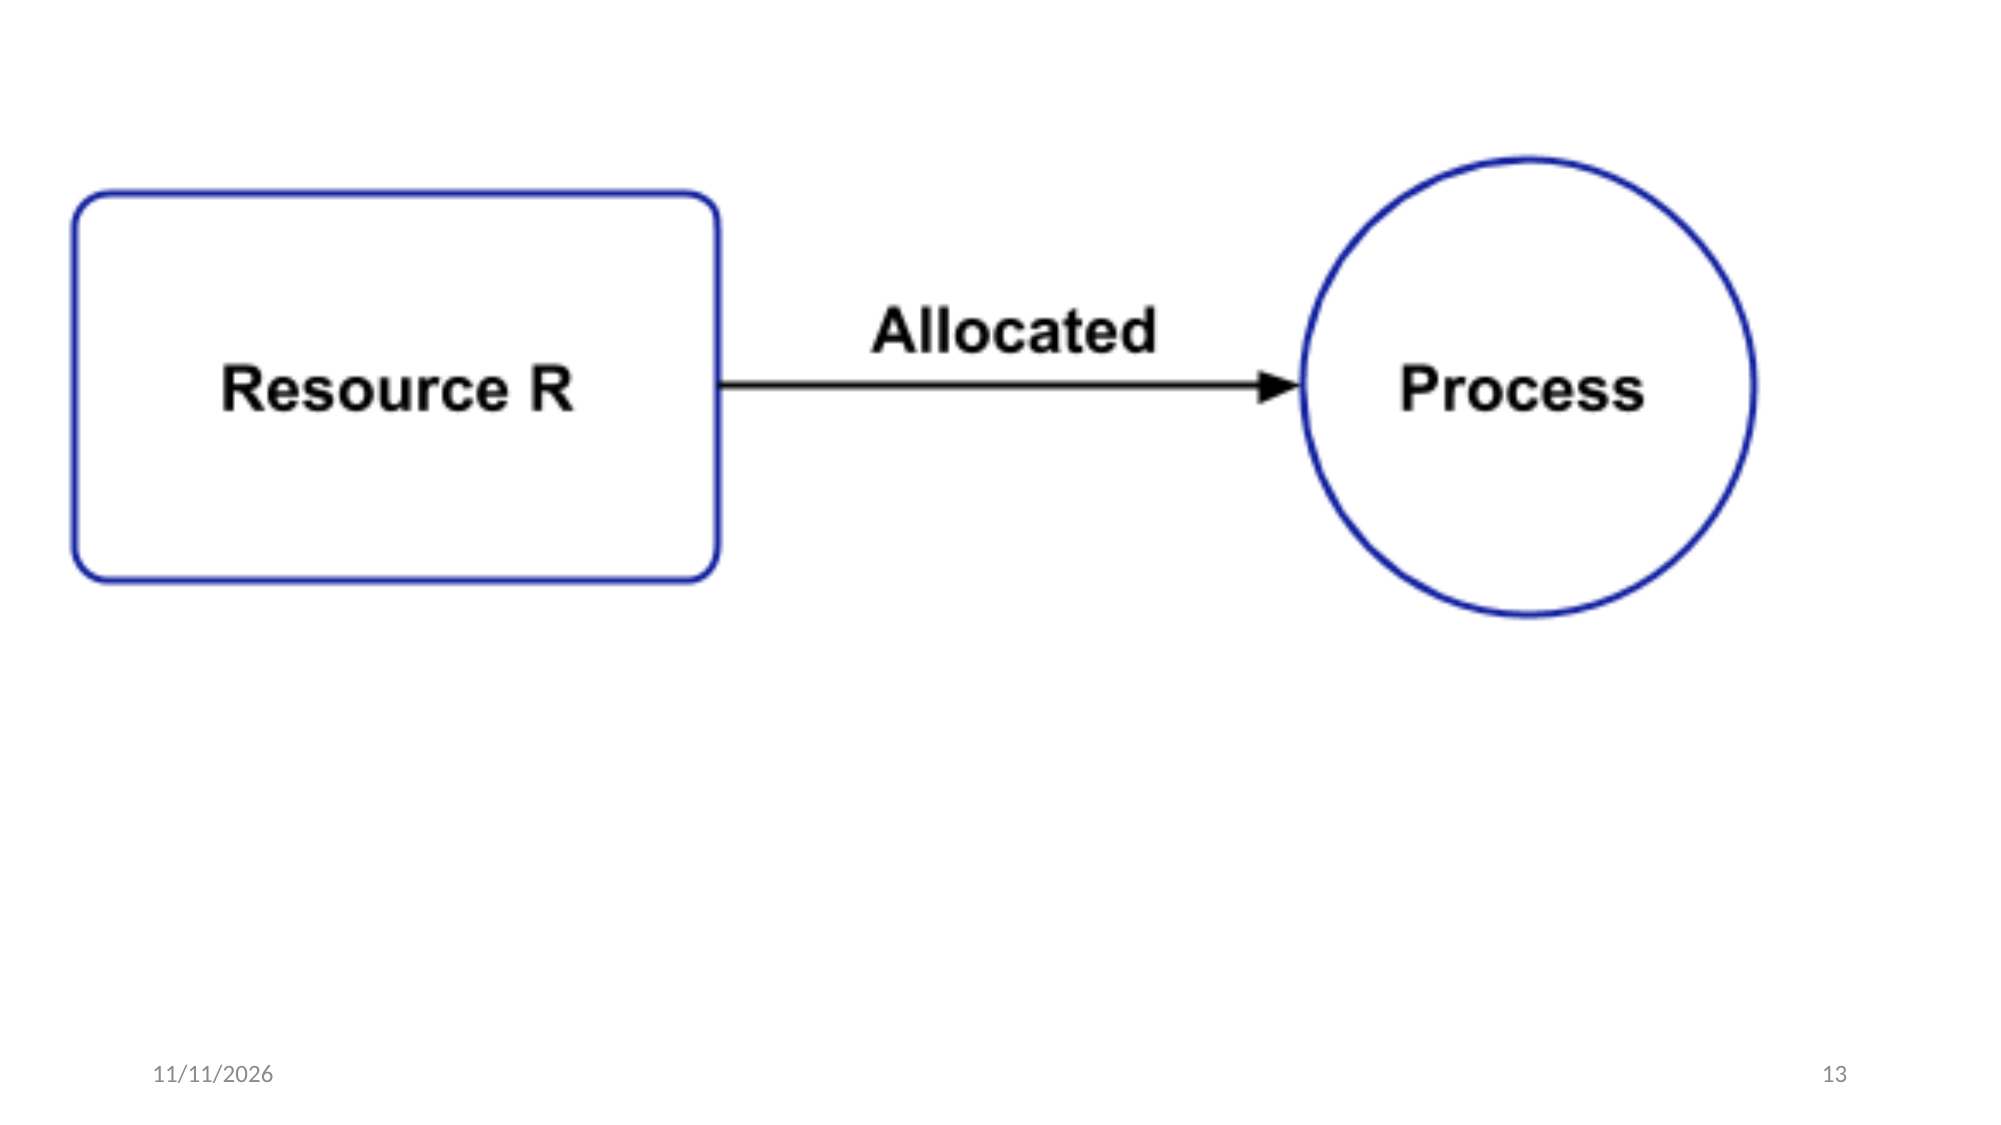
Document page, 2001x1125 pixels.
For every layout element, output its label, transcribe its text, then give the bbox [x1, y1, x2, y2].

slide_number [137, 1042, 588, 1103]
picture [33, 121, 1796, 725]
slide_number 13 [1412, 1042, 1863, 1103]
